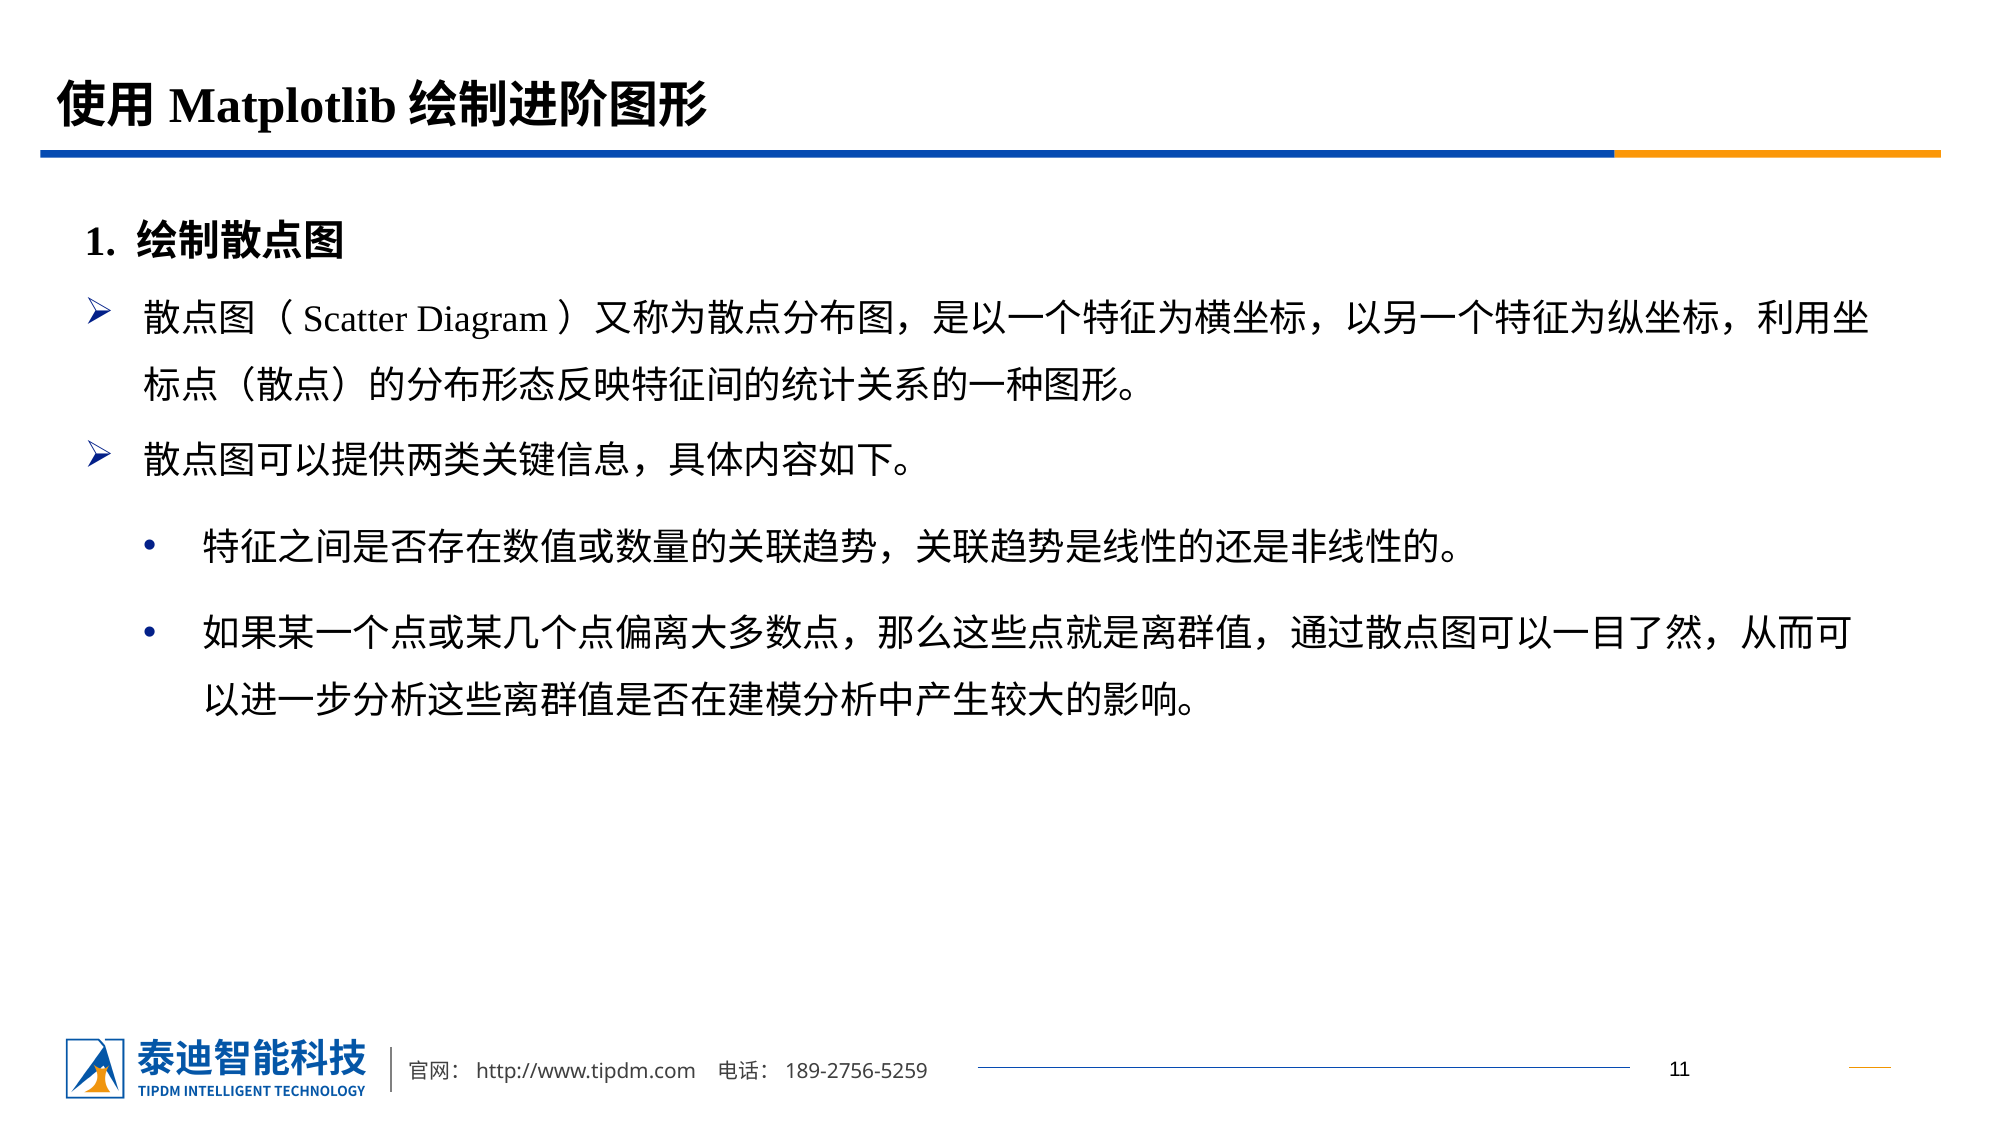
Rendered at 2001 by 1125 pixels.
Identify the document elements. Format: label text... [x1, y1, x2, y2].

title 使用Matplotlib绘制进阶图形 [41, 58, 1842, 146]
list 1. 绘制散点图 散点图（Scatter Diagram）又称为散点分布图，是以一个特征为横坐标，以另一个特征为纵坐标，利用坐标点（散点）的分布形态反映特征间的统计关系的一种图形。 散点图可以提供两类关键信息，具体内容如下。 特征之间是否存在数值或数量的关联趋势，关联趋势是线性的还是非线性的。 如果某一个点或某几个点偏离大多数点，那么这些点就是离群值，通过散点图可以一目了然，从而可以进一步分析这些离群值是否在建模分析中产生较大的影响。 [69, 181, 1892, 1010]
picture [52, 1028, 378, 1107]
